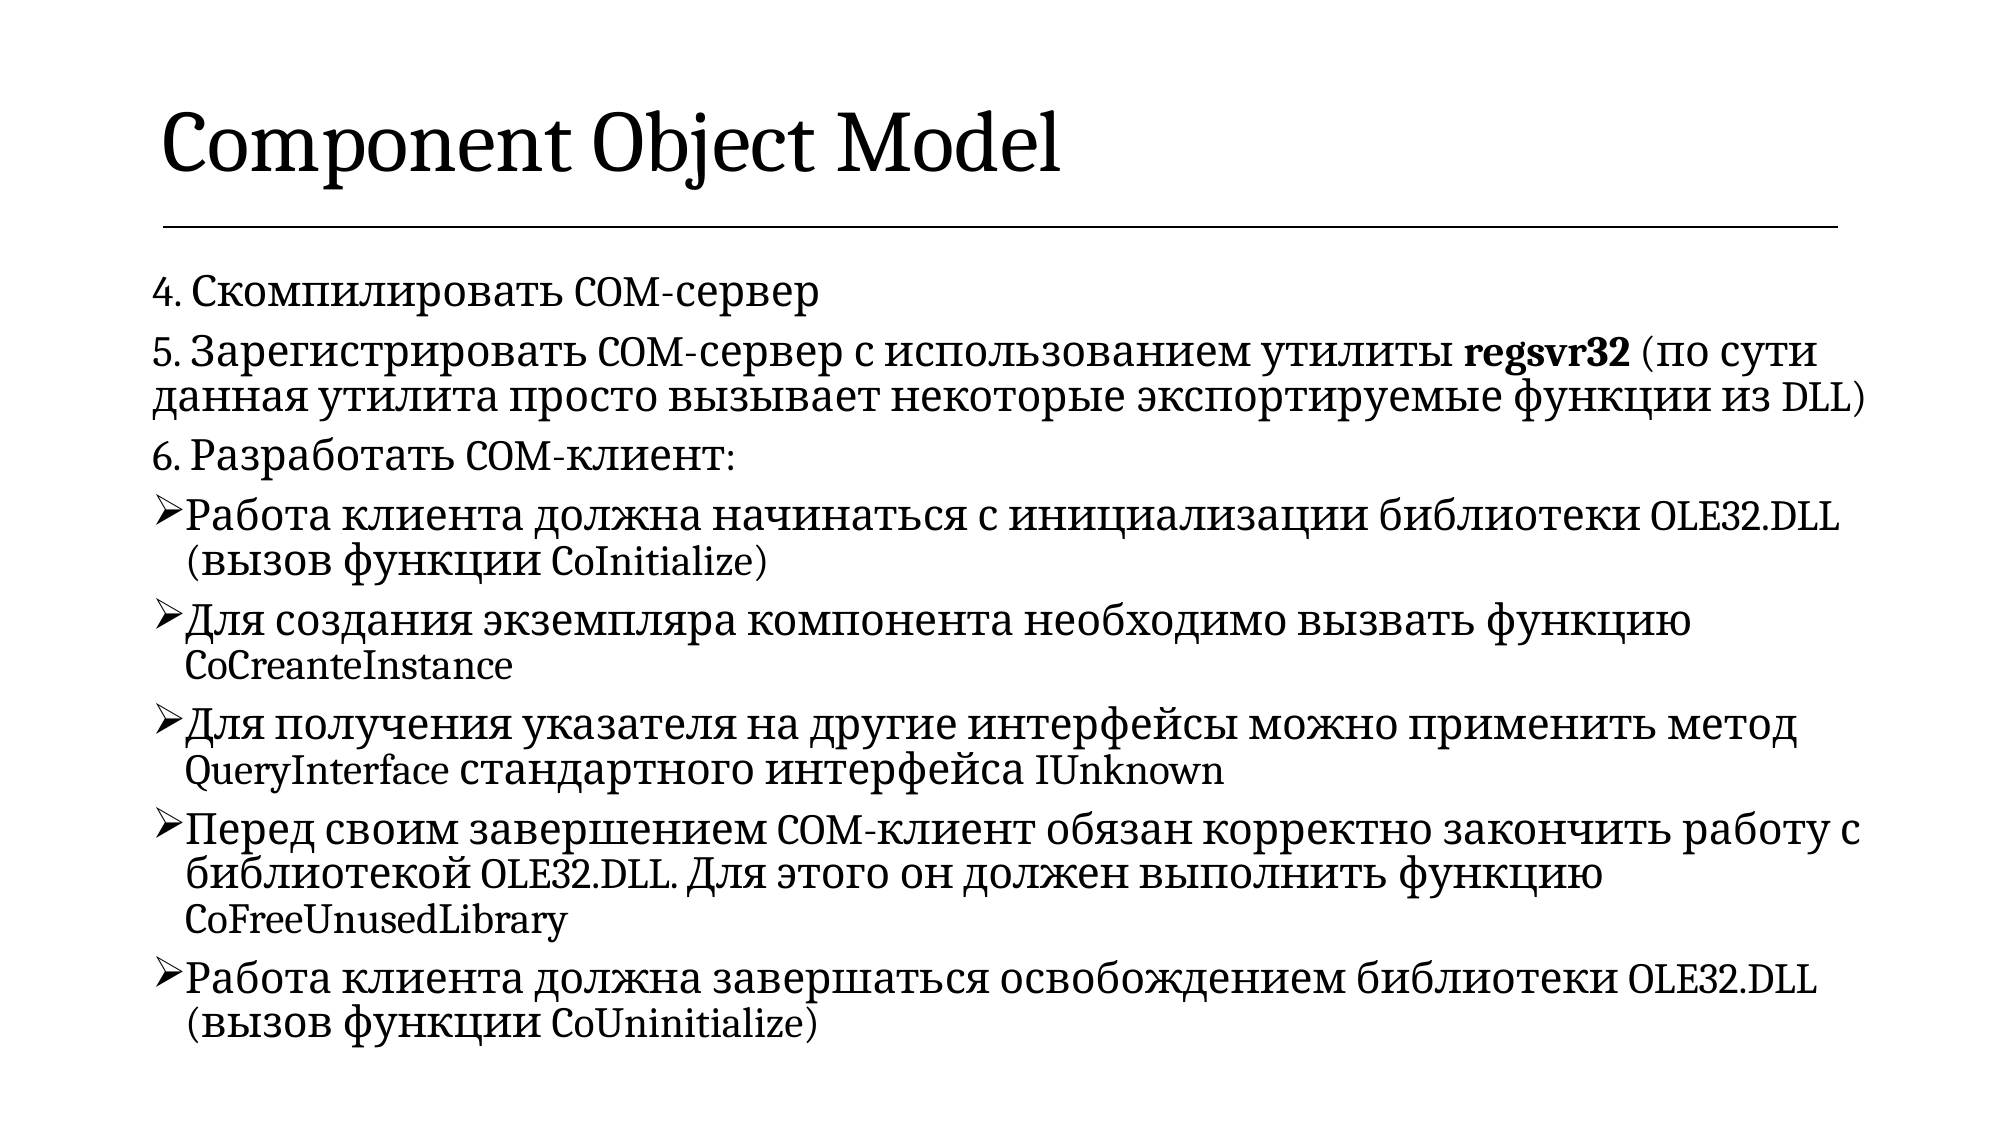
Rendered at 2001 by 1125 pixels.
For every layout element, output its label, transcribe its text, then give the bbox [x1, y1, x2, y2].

table_header Component Object Model [163, 60, 1838, 226]
list 4. Скомпилировать COM-сервер 5. Зарегистрировать COM-сервер с использованием утилиты regsvr32 (по сути данная утилита просто вызывает некоторые экспортируемые функции из DLL) 6. Разработать COM-клиент: Работа клиента должна начинаться с инициализации библиотеки OLE32.DLL (вызов функции CoInitialize) Для создания экземпляра компонента необходимо вызвать функцию CoCreanteInstance Для получения указателя на другие интерфейсы можно применить метод QueryInterface стандартного интерфейса IUnknown Перед своим завершением COM-клиент обязан корректно закончить работу с библиотекой OLE32.DLL. Для этого он должен выполнить функцию CoFreeUnusedLibrary Работа клиента должна завершаться освобождением библиотеки OLE32.DLL (вызов функции CoUninitialize) [137, 263, 1904, 1104]
